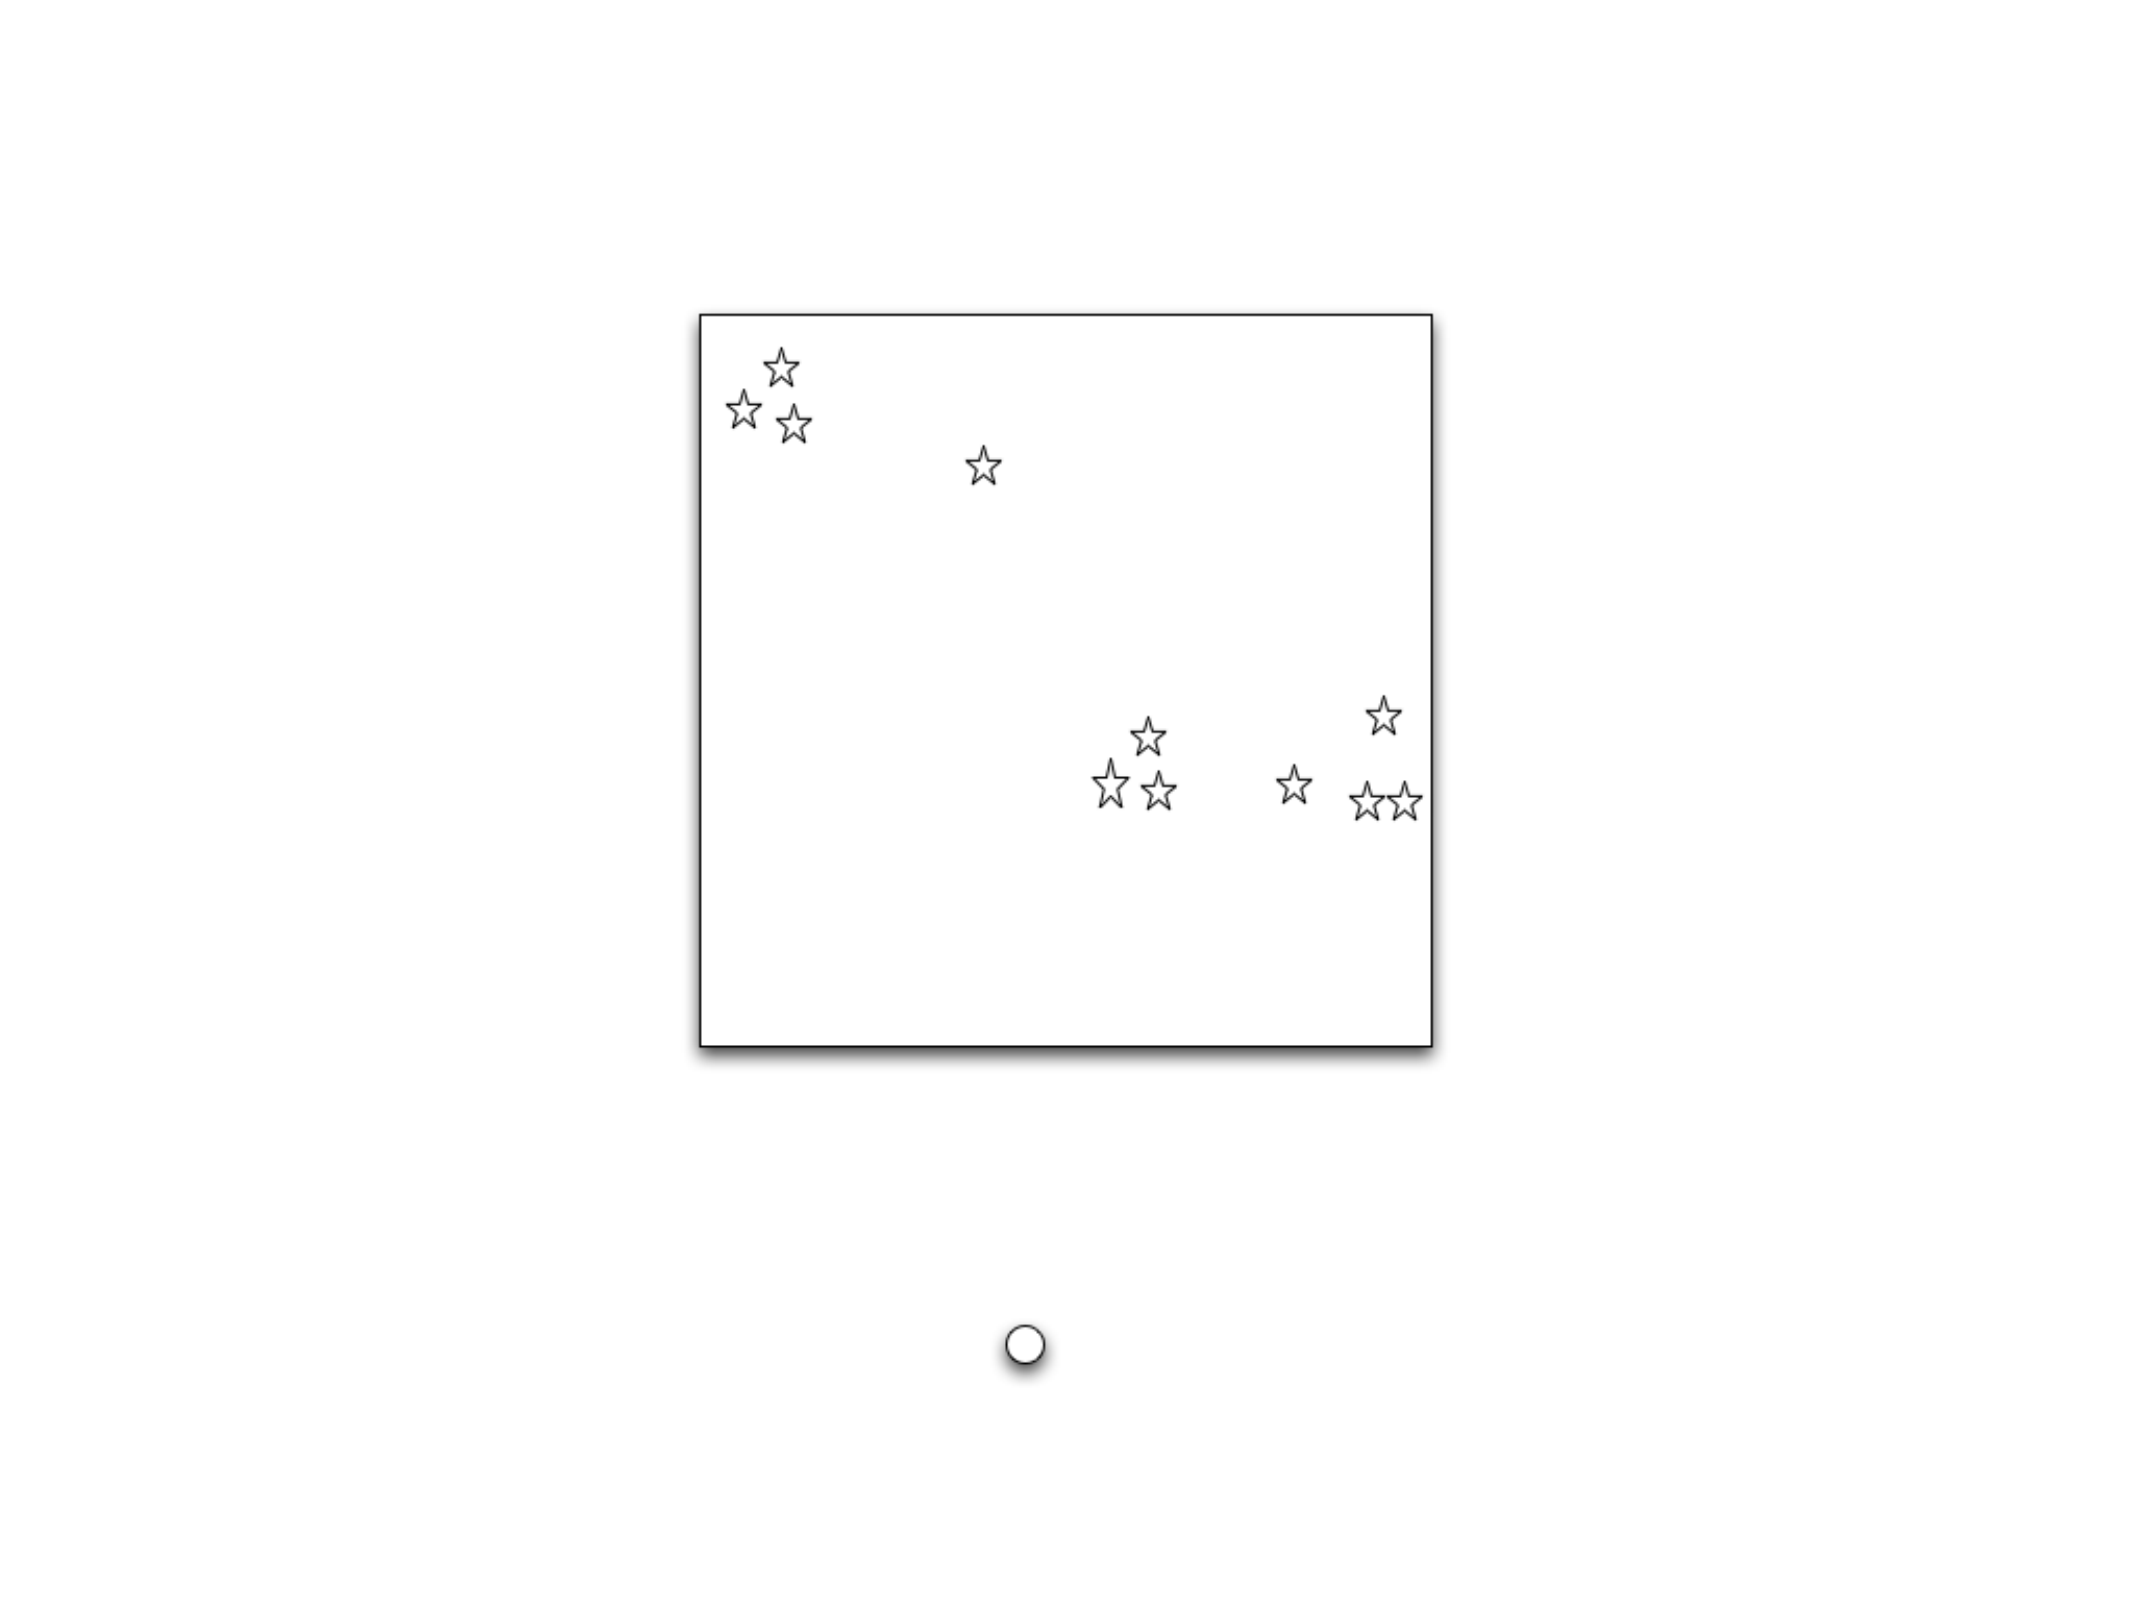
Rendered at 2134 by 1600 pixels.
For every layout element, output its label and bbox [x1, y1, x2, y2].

picture [658, 280, 1474, 1413]
